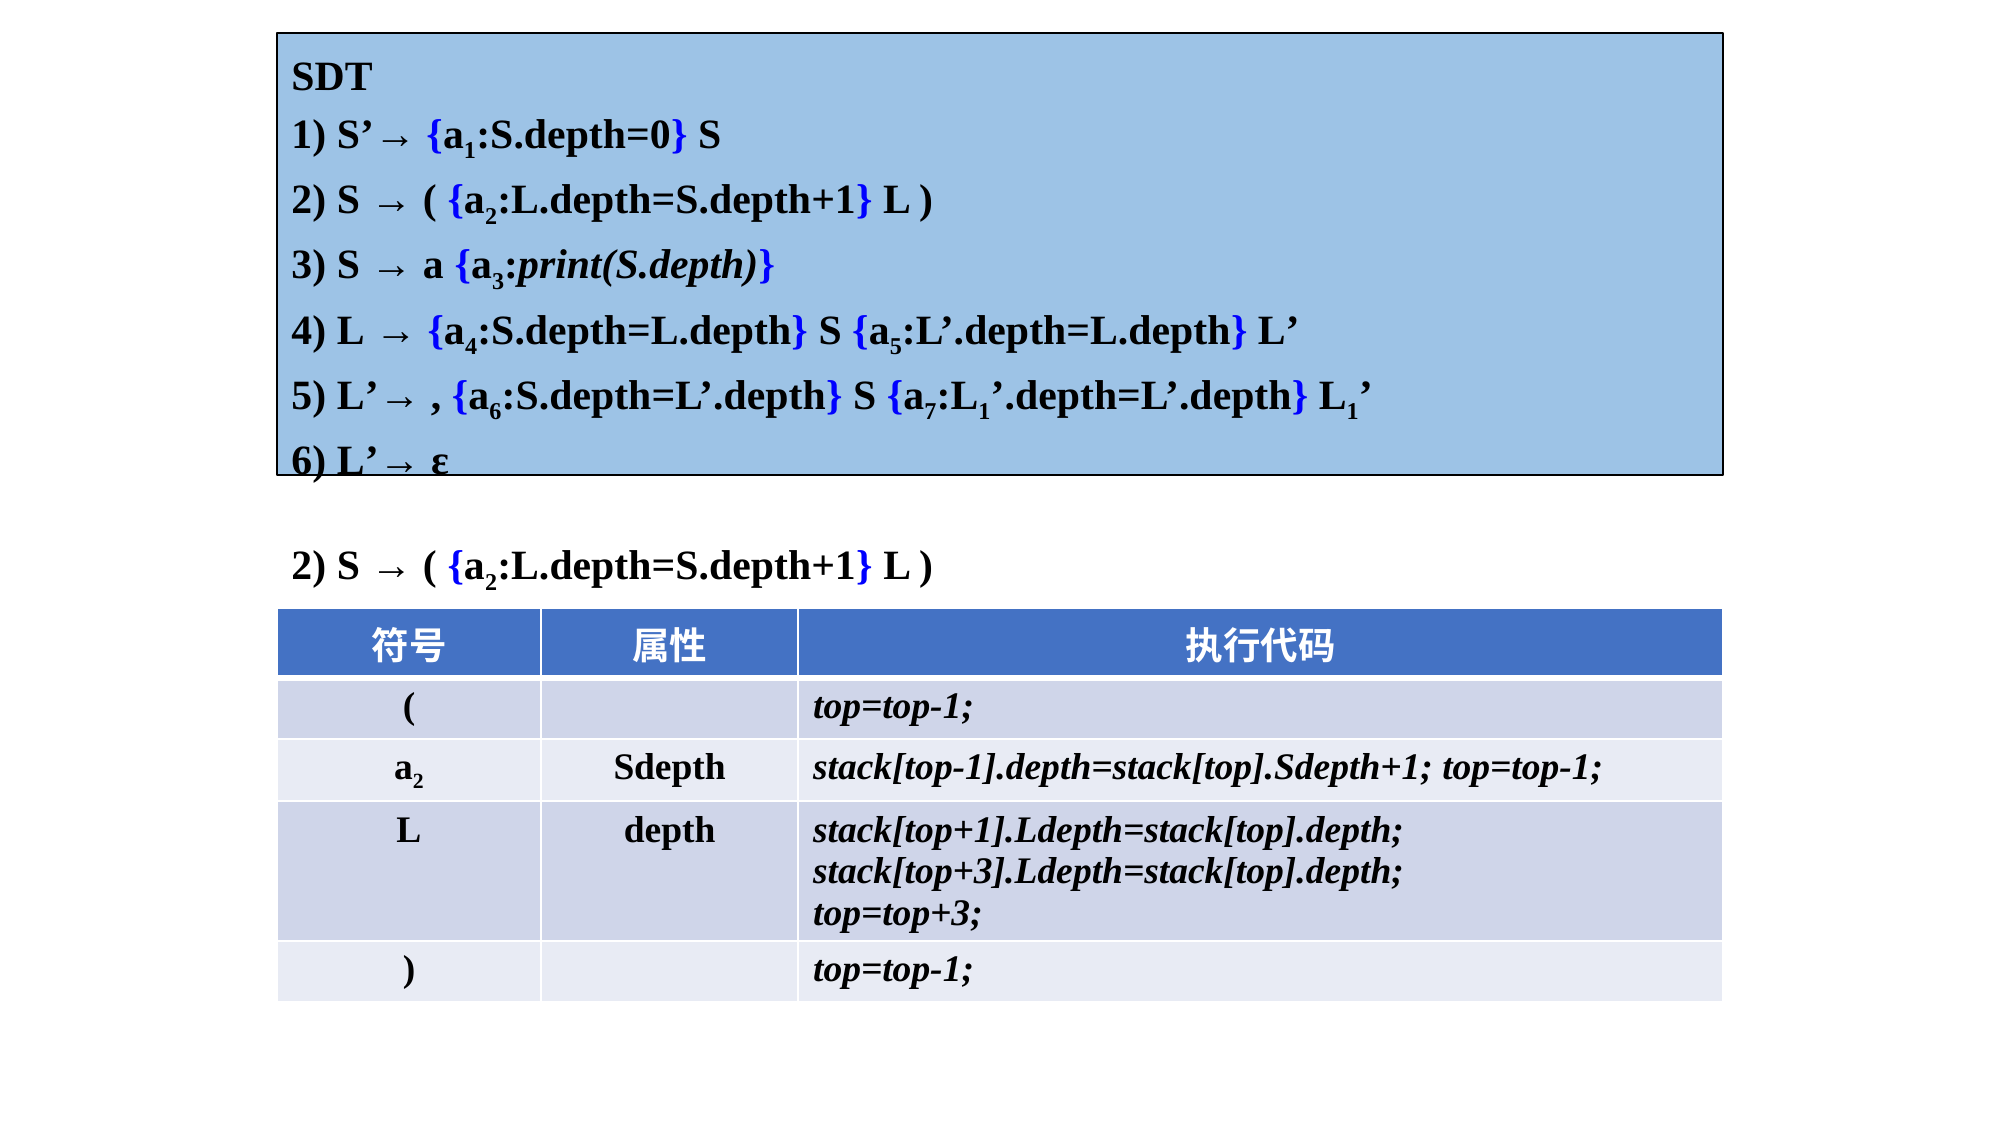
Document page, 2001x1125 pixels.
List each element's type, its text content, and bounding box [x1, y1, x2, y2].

text_box 2) S → ( {a2:L.depth=S.depth+1} L ) [276, 530, 1082, 603]
table_cell [542, 942, 797, 1001]
table_cell ) [278, 942, 540, 1001]
table_header 符号 [278, 609, 540, 675]
table_cell L [278, 802, 540, 940]
table_cell stack[top+1].Ldepth=stack[top].depth; stack[top+3].Ldepth=stack[top].depth; top=top+3; [799, 802, 1722, 940]
table_cell ( [278, 681, 540, 738]
table_cell stack[top-1].depth=stack[top].Sdepth+1; top=top-1; [799, 740, 1722, 800]
table_cell a2 [278, 740, 540, 800]
table_cell top=top-1; [799, 681, 1722, 738]
table_header 执行代码 [799, 609, 1722, 675]
table_cell top=top-1; [799, 942, 1722, 1001]
table_cell Sdepth [542, 740, 797, 800]
table_header 属性 [542, 609, 797, 675]
table_cell depth [542, 802, 797, 940]
table_cell [542, 681, 797, 738]
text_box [276, 33, 1724, 475]
